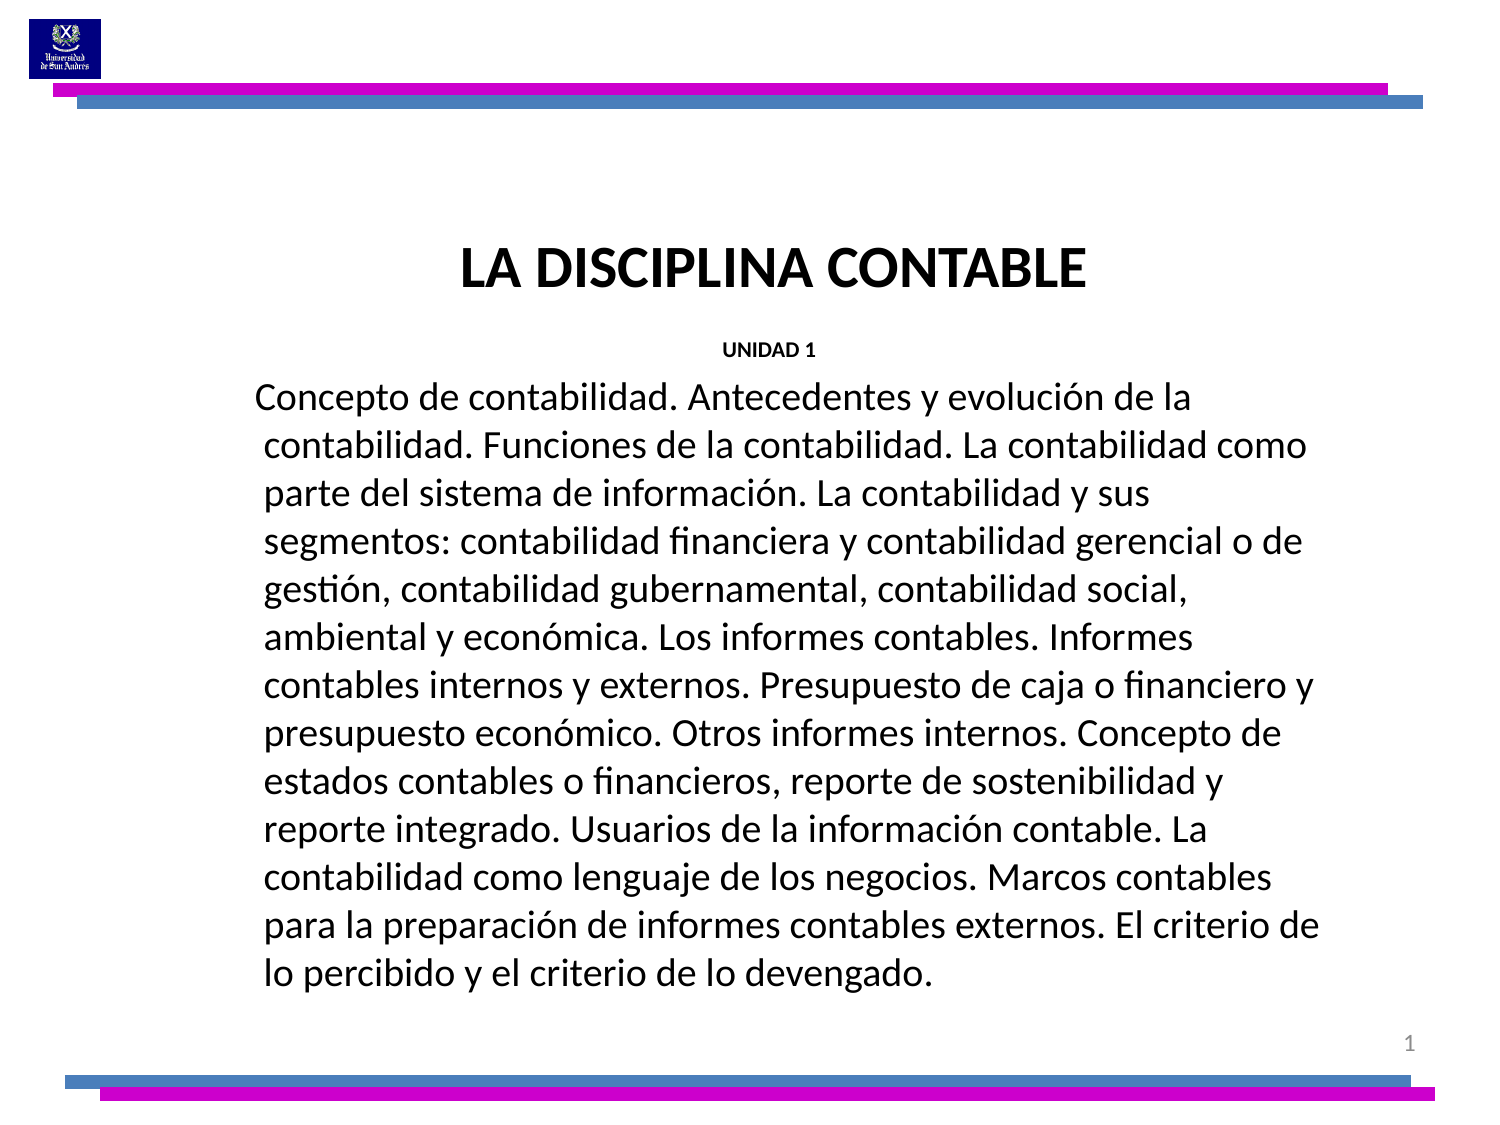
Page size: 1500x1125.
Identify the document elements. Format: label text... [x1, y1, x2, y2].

list LA DISCIPLINA CONTABLE UNIDAD 1 Concepto de contabilidad. Antecedentes y evolución de la contabilidad. Funciones de la contabilidad. La contabilidad como parte del sistema de información. La contabilidad y sus segmentos: contabilidad financiera y contabilidad gerencial o de gestión, contabilidad gubernamental, contabilidad social, ambiental y económica. Los informes contables. Informes contables internos y externos. Presupuesto de caja o financiero y presupuesto económico. Otros informes internos. Concepto de estados contables o financieros, reporte de sostenibilidad y reporte integrado. Usuarios de la información contable. La contabilidad como lenguaje de los negocios. Marcos contables para la preparación de informes contables externos. El criterio de lo percibido y el criterio de lo devengado. [194, 219, 1355, 1012]
text_box [242, 574, 1341, 634]
picture [29, 18, 101, 79]
slide_number 1 [1080, 1011, 1431, 1072]
